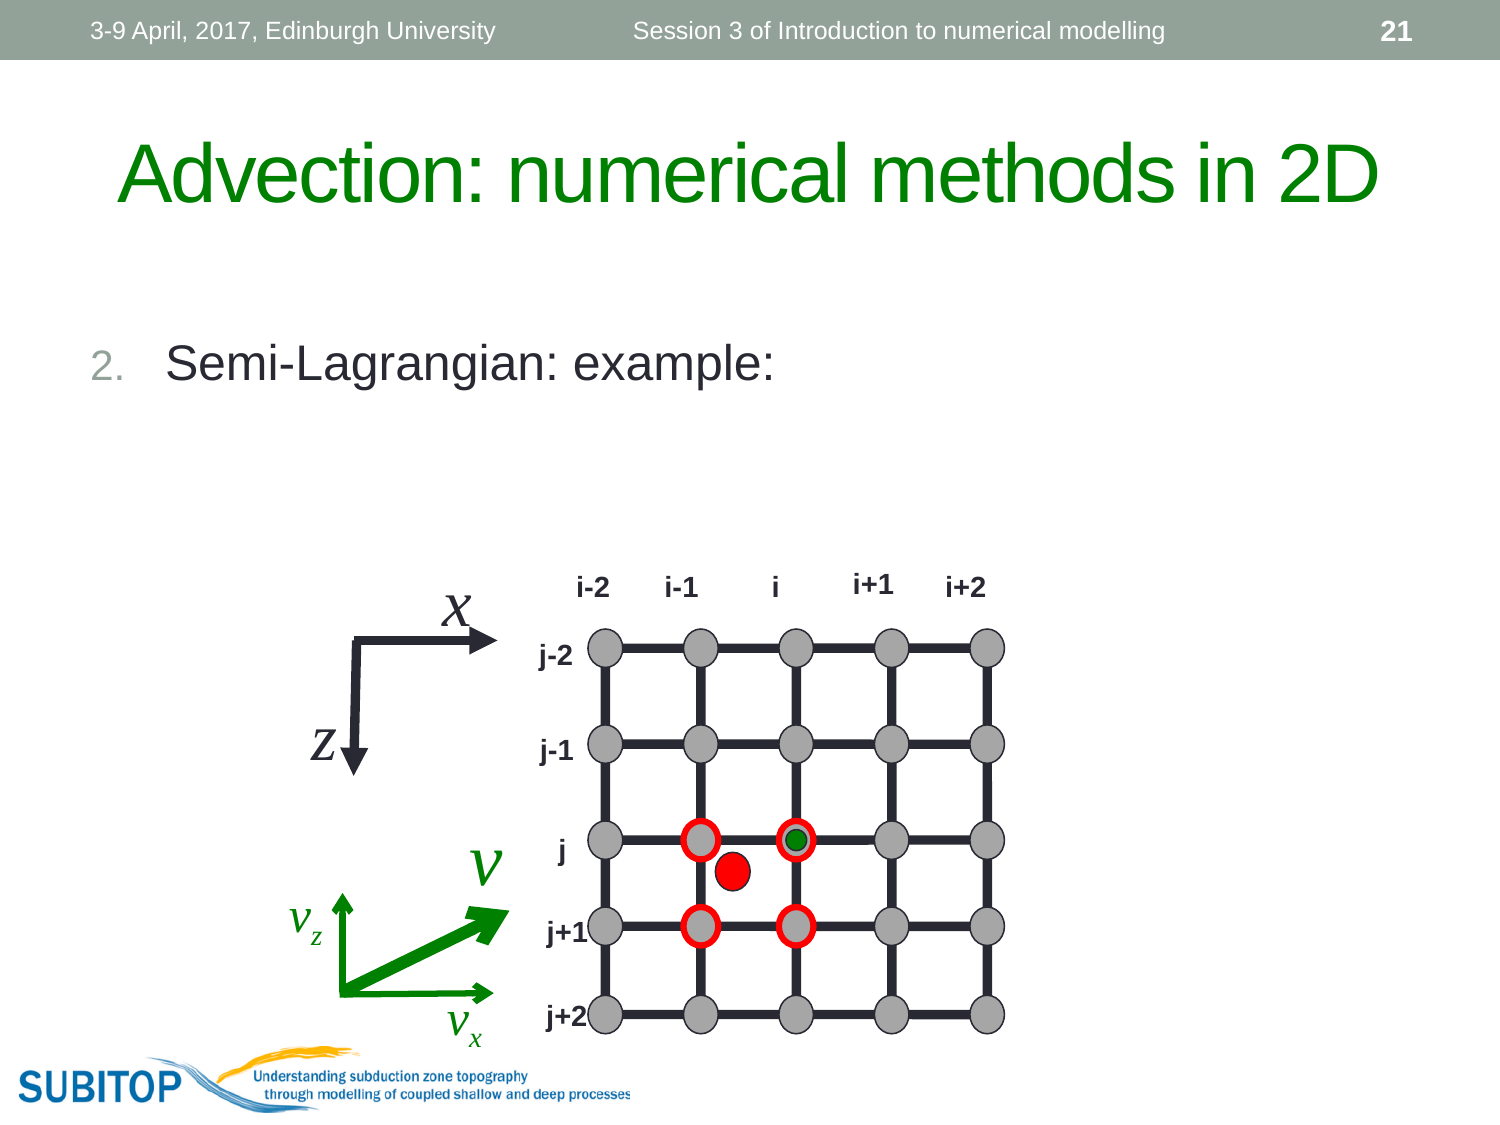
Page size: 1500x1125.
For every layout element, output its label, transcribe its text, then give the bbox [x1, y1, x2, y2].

text_box i+2 [930, 561, 1002, 612]
text_box j [543, 824, 582, 874]
text_box j-1 [525, 723, 584, 774]
text_box i-1 [649, 560, 714, 611]
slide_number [75, 3, 550, 57]
footer Session 3 of Introduction to numerical modelling [562, 3, 1238, 57]
slide_number 21 [1365, 3, 1445, 57]
text_box i-2 [561, 560, 626, 611]
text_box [587, 628, 1005, 1034]
list Semi-Lagrangian: example: [75, 262, 1425, 1063]
text_box j-2 [524, 628, 586, 679]
text_box j+1 [531, 905, 584, 956]
text_box j+2 [531, 989, 587, 1040]
text_box i [756, 560, 795, 611]
title Advection: numerical methods in 2D [75, 87, 1425, 250]
text_box i+1 [837, 558, 909, 609]
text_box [271, 802, 519, 1054]
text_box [296, 552, 498, 783]
